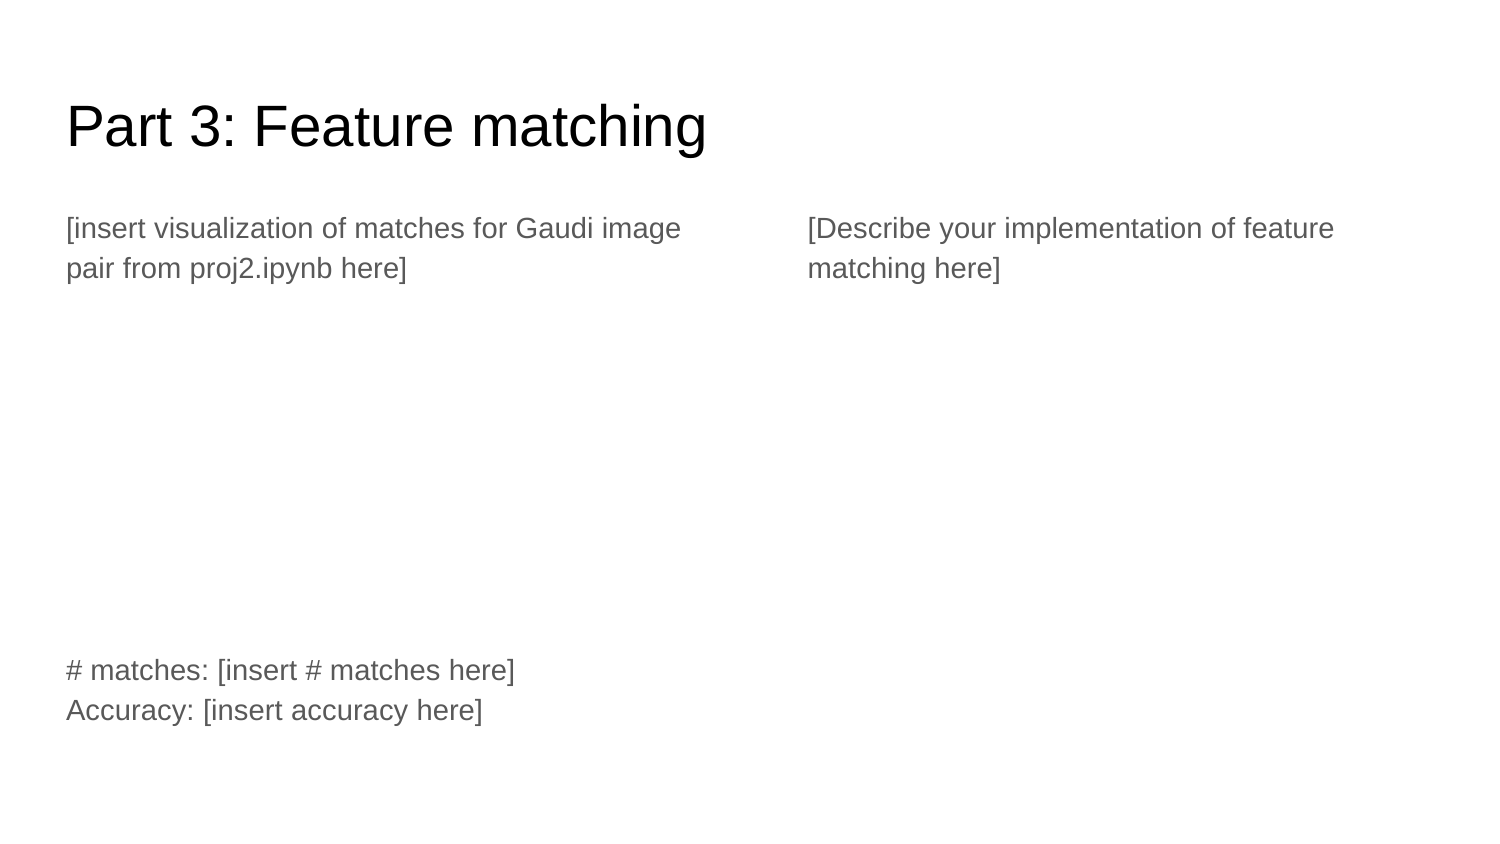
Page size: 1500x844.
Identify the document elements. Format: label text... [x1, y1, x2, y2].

list [insert visualization of matches for Gaudi image pair from proj2.ipynb here] # matches: [insert # matches here] Accuracy: [insert accuracy here] [51, 189, 708, 750]
title Part 3: Feature matching [51, 72, 1449, 167]
list [Describe your implementation of feature matching here] [792, 189, 1449, 750]
